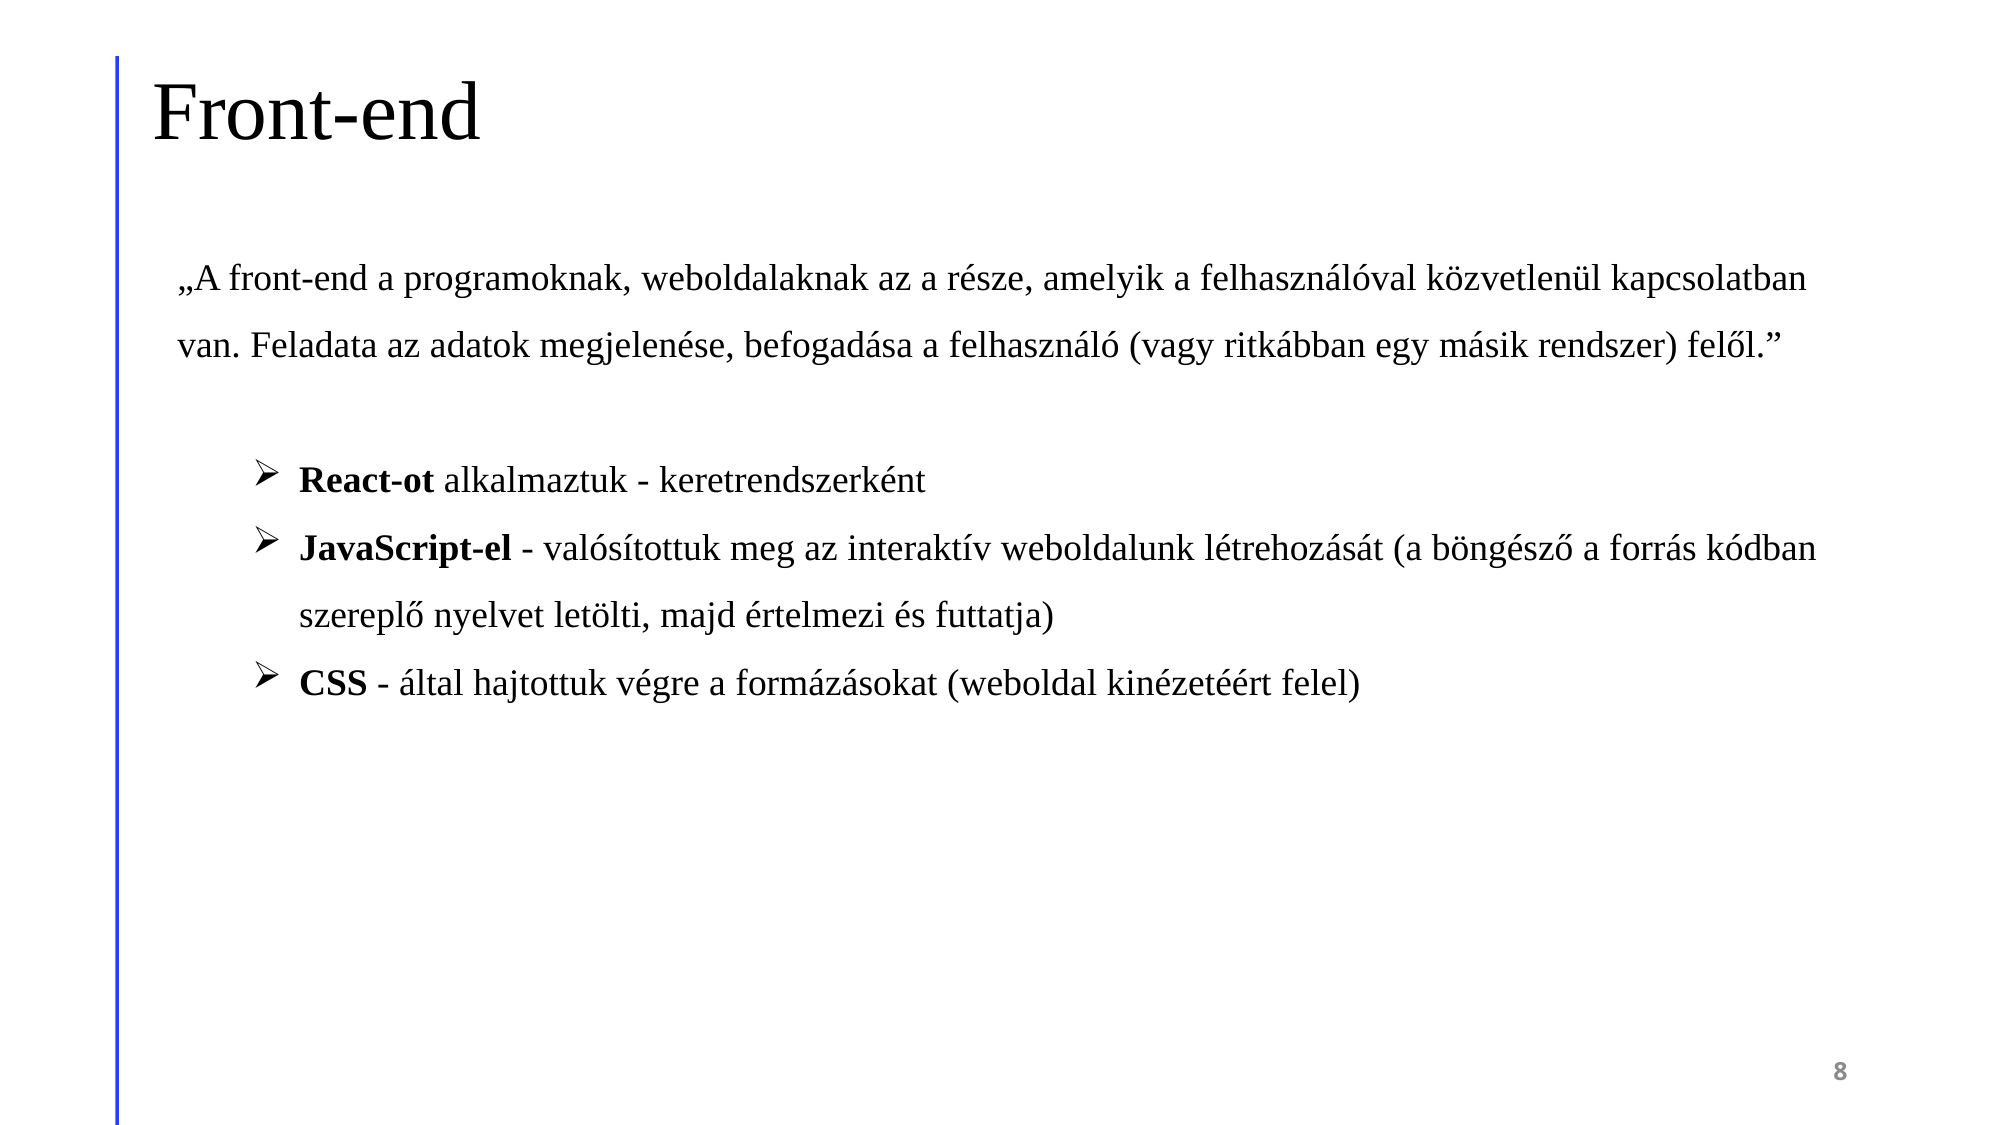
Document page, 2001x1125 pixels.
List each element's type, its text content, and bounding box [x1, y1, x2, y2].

text_box „A front-end a programoknak, weboldalaknak az a része, amelyik a felhasználóval közvetlenül kapcsolatban van. Feladata az adatok megjelenése, befogadása a felhasználó (vagy ritkábban egy másik rendszer) felől.” React-ot alkalmaztuk - keretrendszerként JavaScript-el - valósítottuk meg az interaktív weboldalunk létrehozását (a böngésző a forrás kódban szereplő nyelvet letölti, majd értelmezi és futtatja) CSS - által hajtottuk végre a formázásokat (weboldal kinézetéért felel) [162, 222, 1834, 711]
text_box Front-end [137, 59, 1863, 278]
slide_number 8 [1412, 1042, 1863, 1103]
